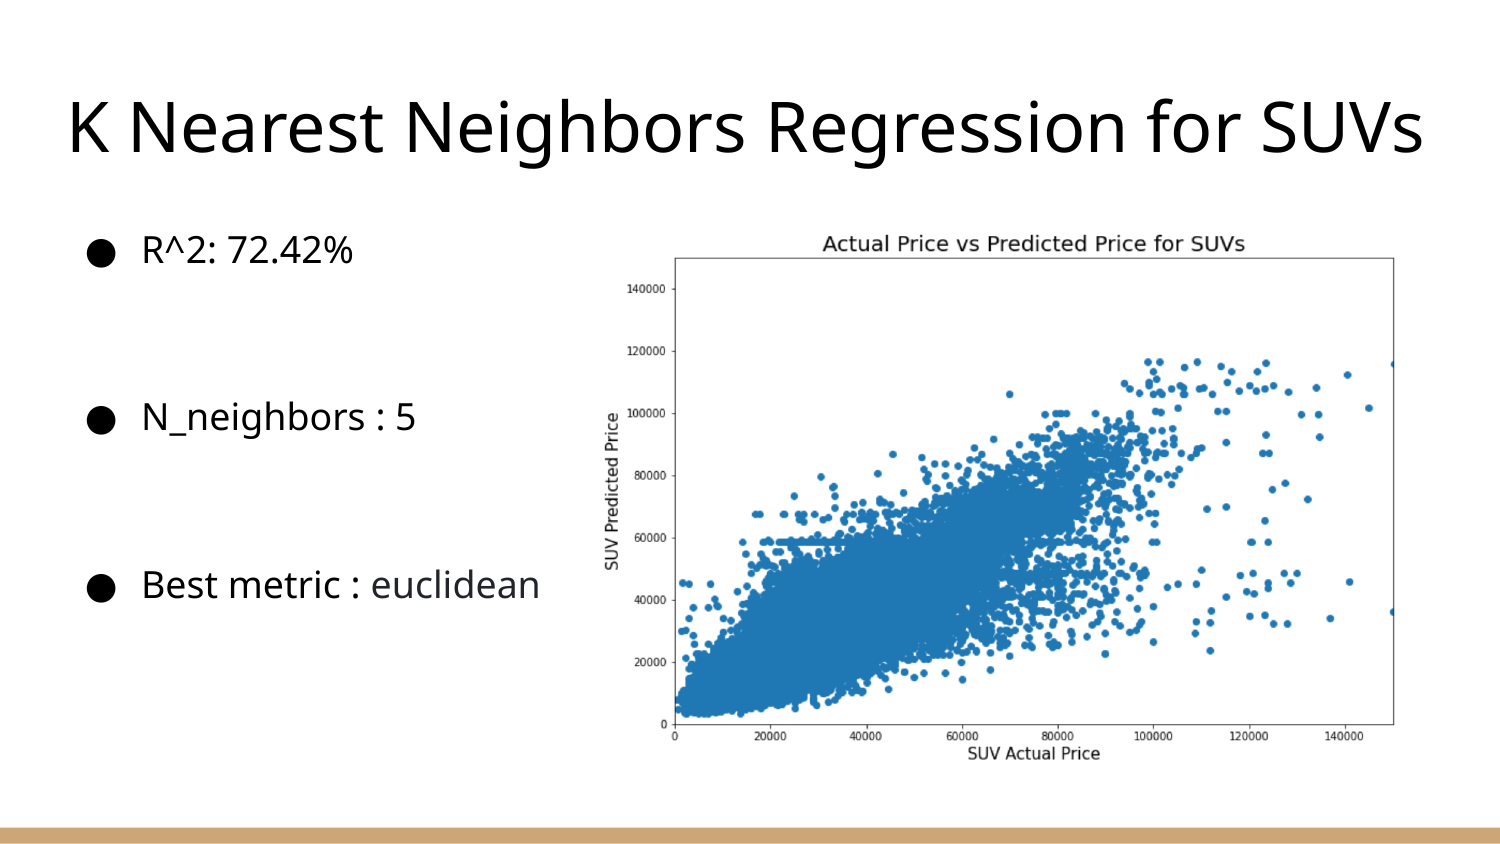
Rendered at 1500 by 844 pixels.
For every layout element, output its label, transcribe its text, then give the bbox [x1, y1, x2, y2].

title K Nearest Neighbors Regression for SUVs [51, 51, 1449, 189]
picture [581, 229, 1433, 774]
list R^2: 72.42% N_neighbors : 5 Best metric : euclidean [51, 200, 1449, 752]
